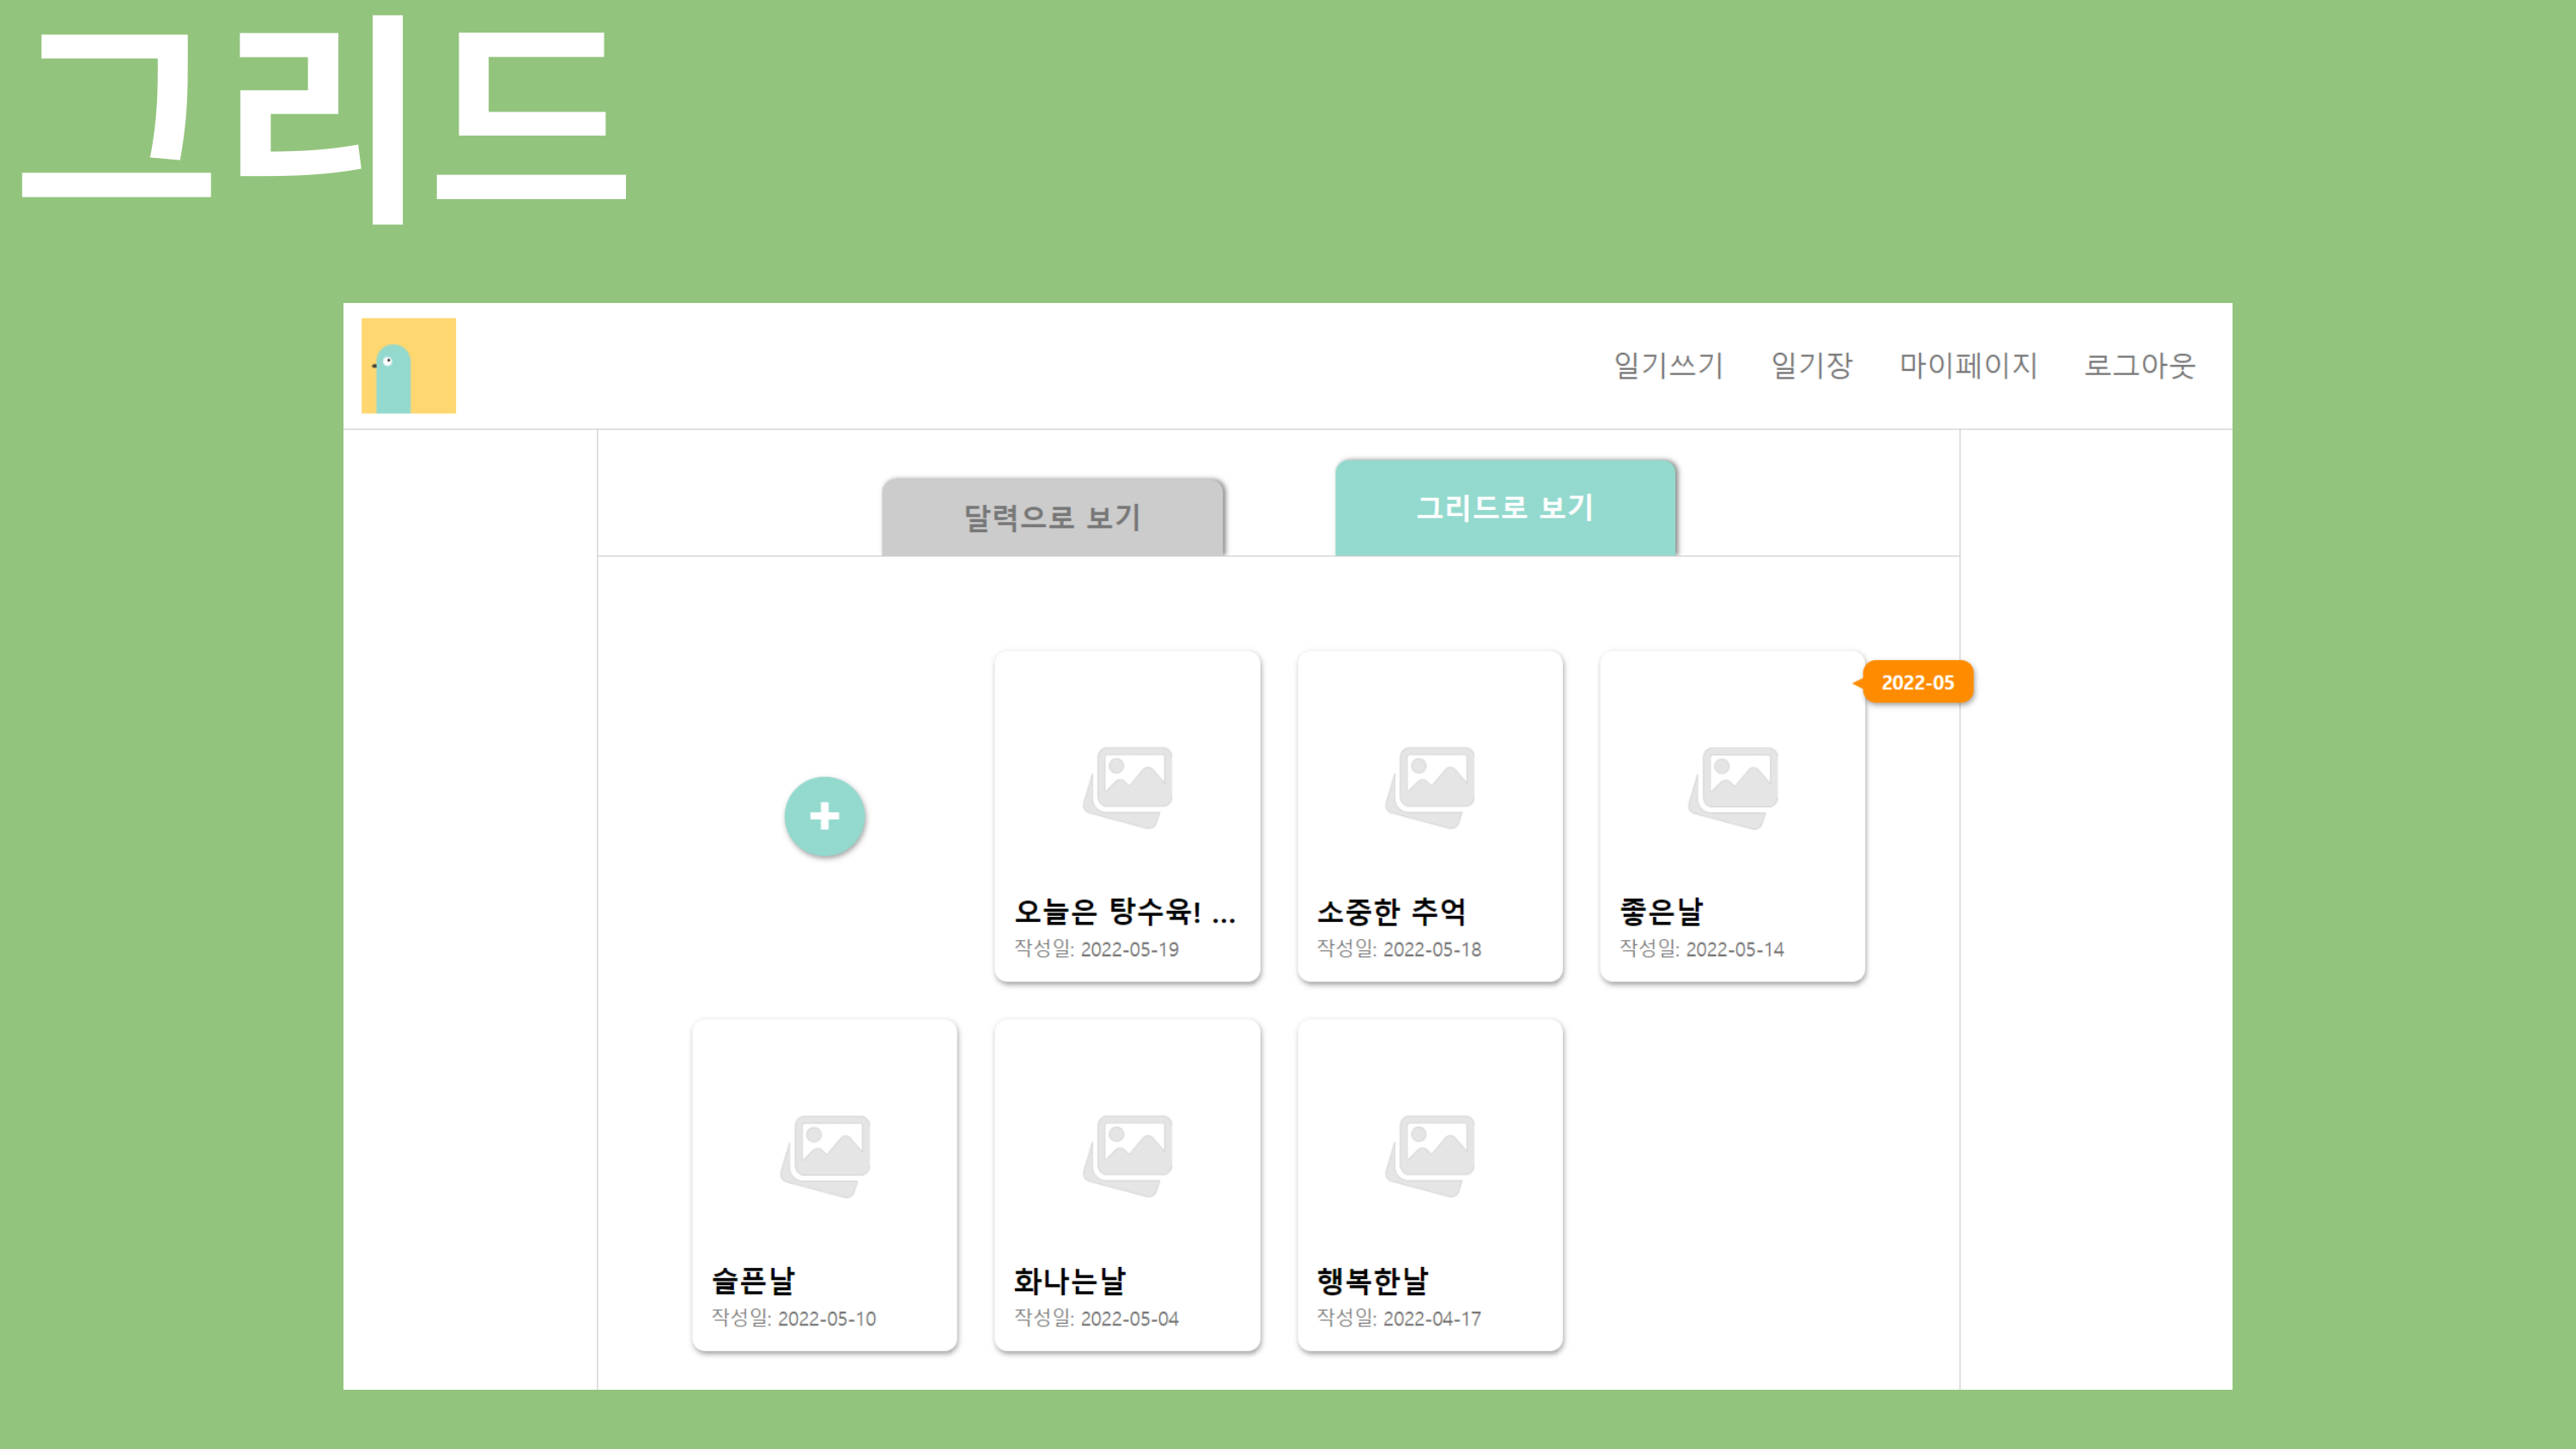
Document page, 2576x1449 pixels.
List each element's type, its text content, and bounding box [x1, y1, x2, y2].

picture [343, 303, 2233, 1390]
text_box 그리드 [0, 0, 969, 251]
